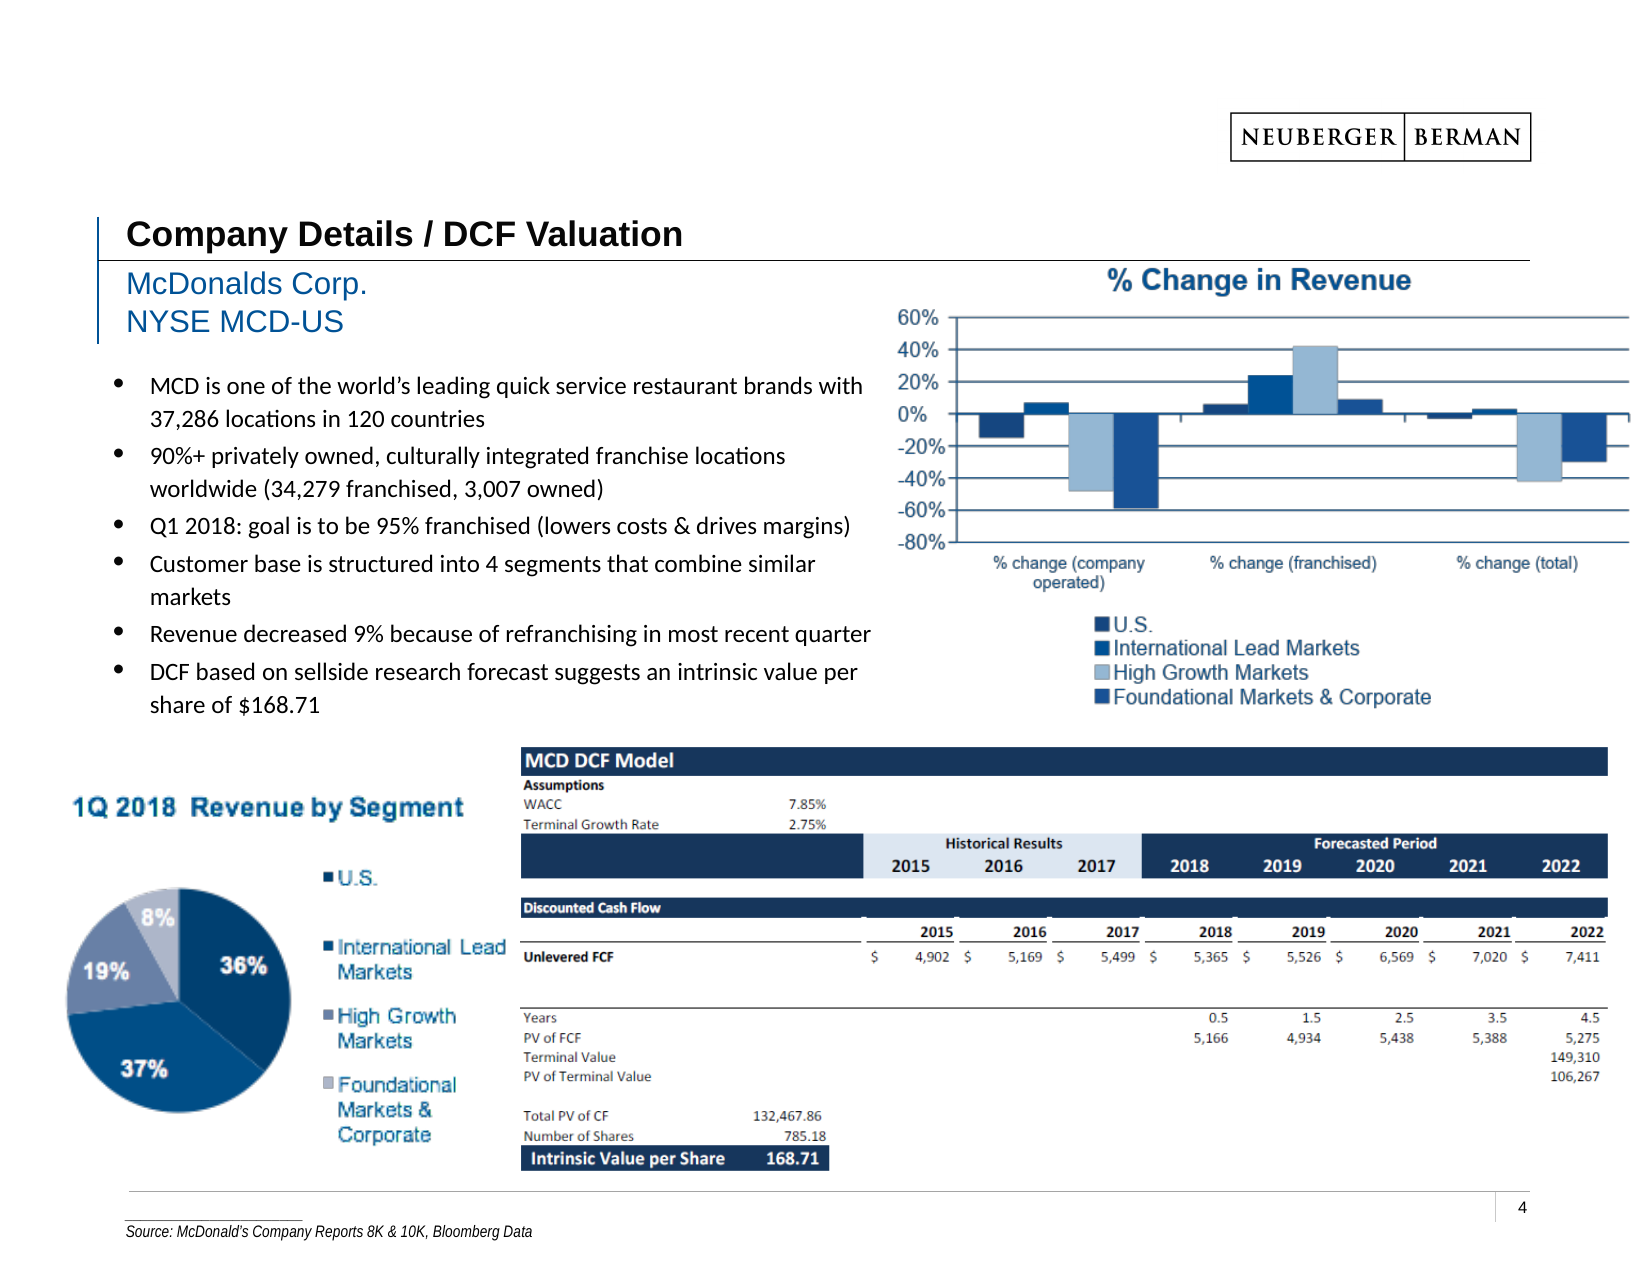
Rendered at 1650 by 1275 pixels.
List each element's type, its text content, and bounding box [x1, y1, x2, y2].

picture [877, 263, 1650, 729]
picture [15, 744, 1610, 1173]
title Company Details / DCF Valuation [126, 174, 1533, 263]
text_box _______________________ Source: McDonald’s Company Reports 8K & 10K, Bloomberg Data [125, 1193, 1520, 1244]
slide_number 4 [1192, 1196, 1531, 1263]
picture [1217, 98, 1546, 174]
list MCD is one of the world’s leading quick service restaurant brands with 37,286 locations in 120 countries 90%+ privately owned, culturally integrated franchise locations worldwide (34,279 franchised, 3,007 owned) Q1 2018: goal is to be 95% franchised (lowers costs & drives margins) Customer base is structured into 4 segments that combine similar markets Revenue decreased 9% because of refranchising in most recent quarter DCF based on sellside research forecast suggests an intrinsic value per share of $168.71 [112, 366, 889, 771]
text_box McDonalds Corp. NYSE MCD-US [126, 263, 875, 326]
